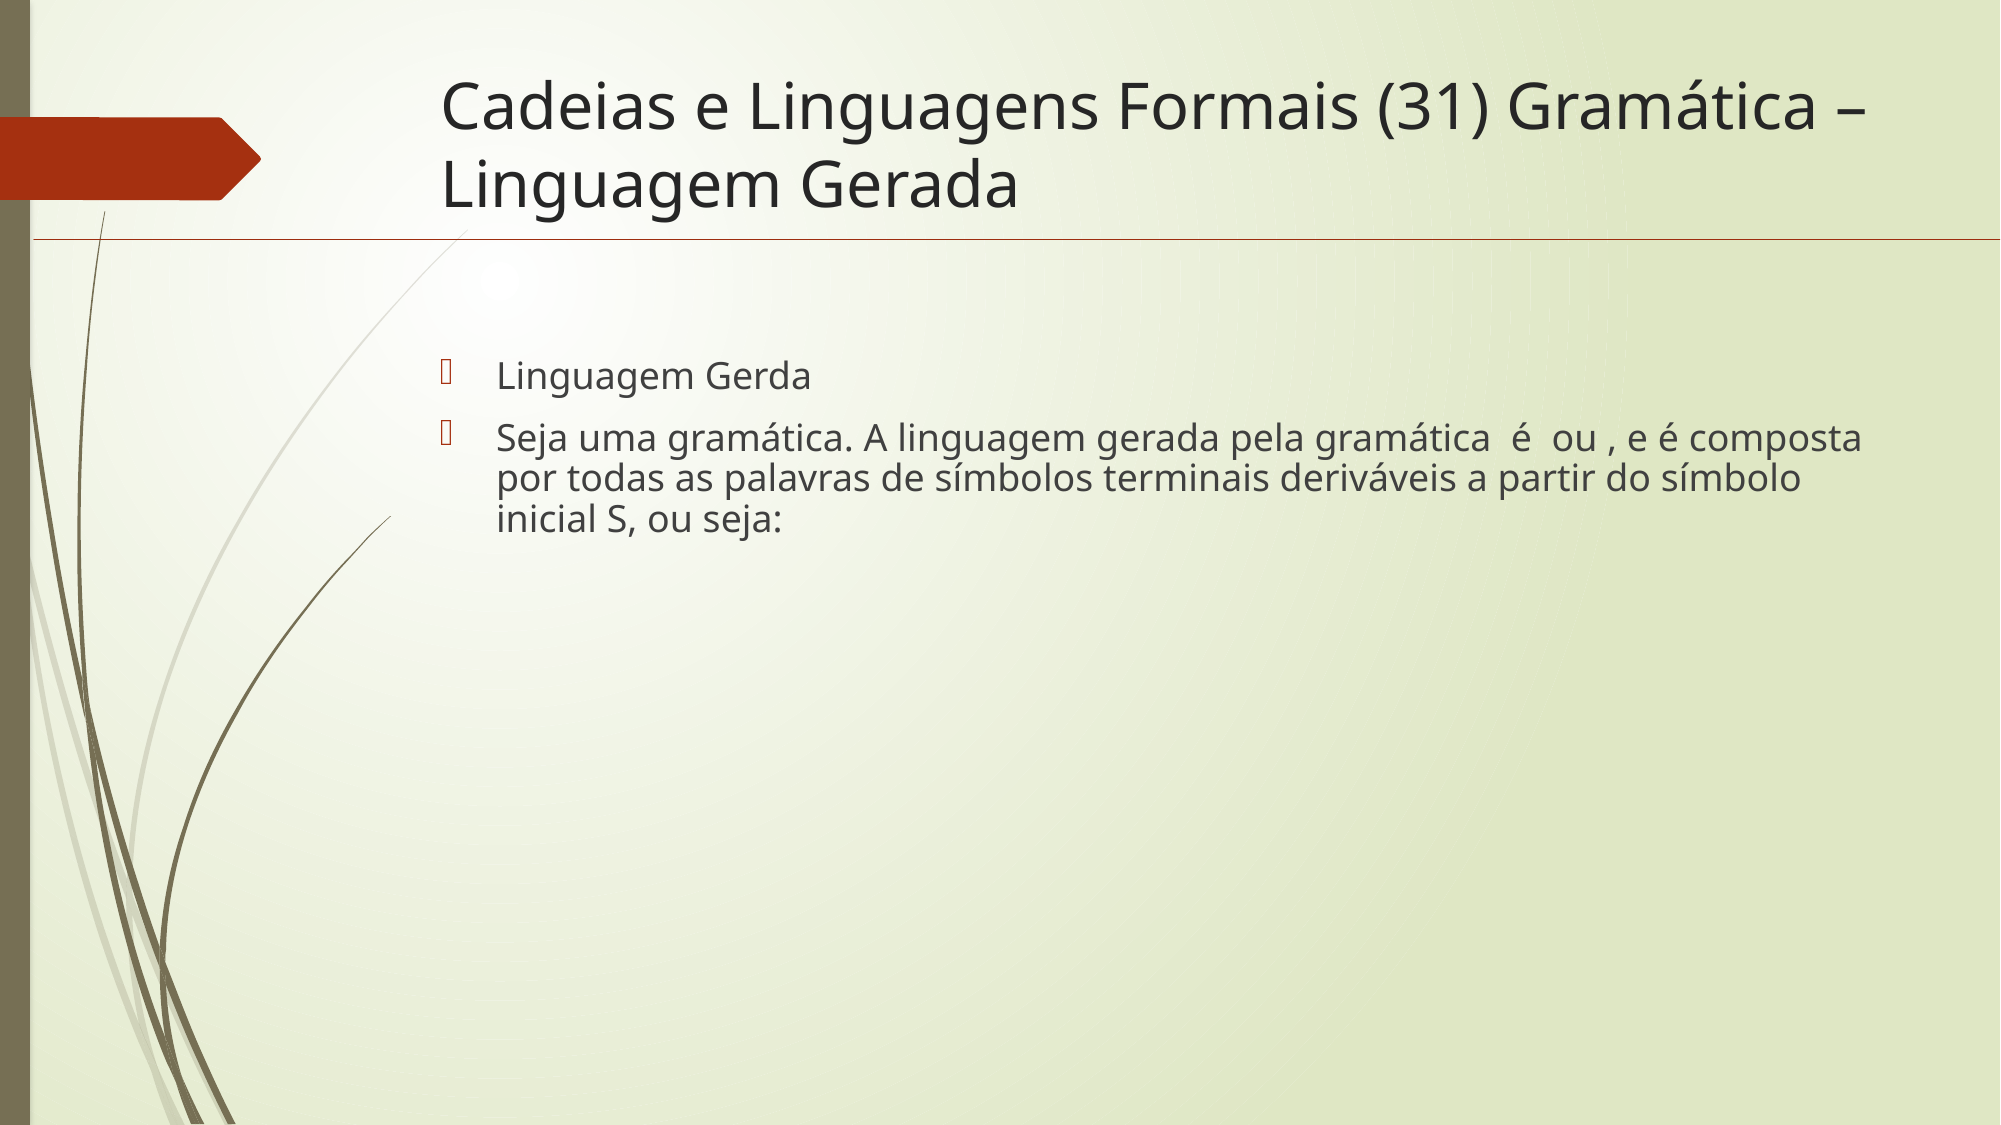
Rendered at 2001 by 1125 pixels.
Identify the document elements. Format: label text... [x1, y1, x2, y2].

title Cadeias e Linguagens Formais (31) Gramática – Linguagem Gerada [425, 58, 1888, 230]
